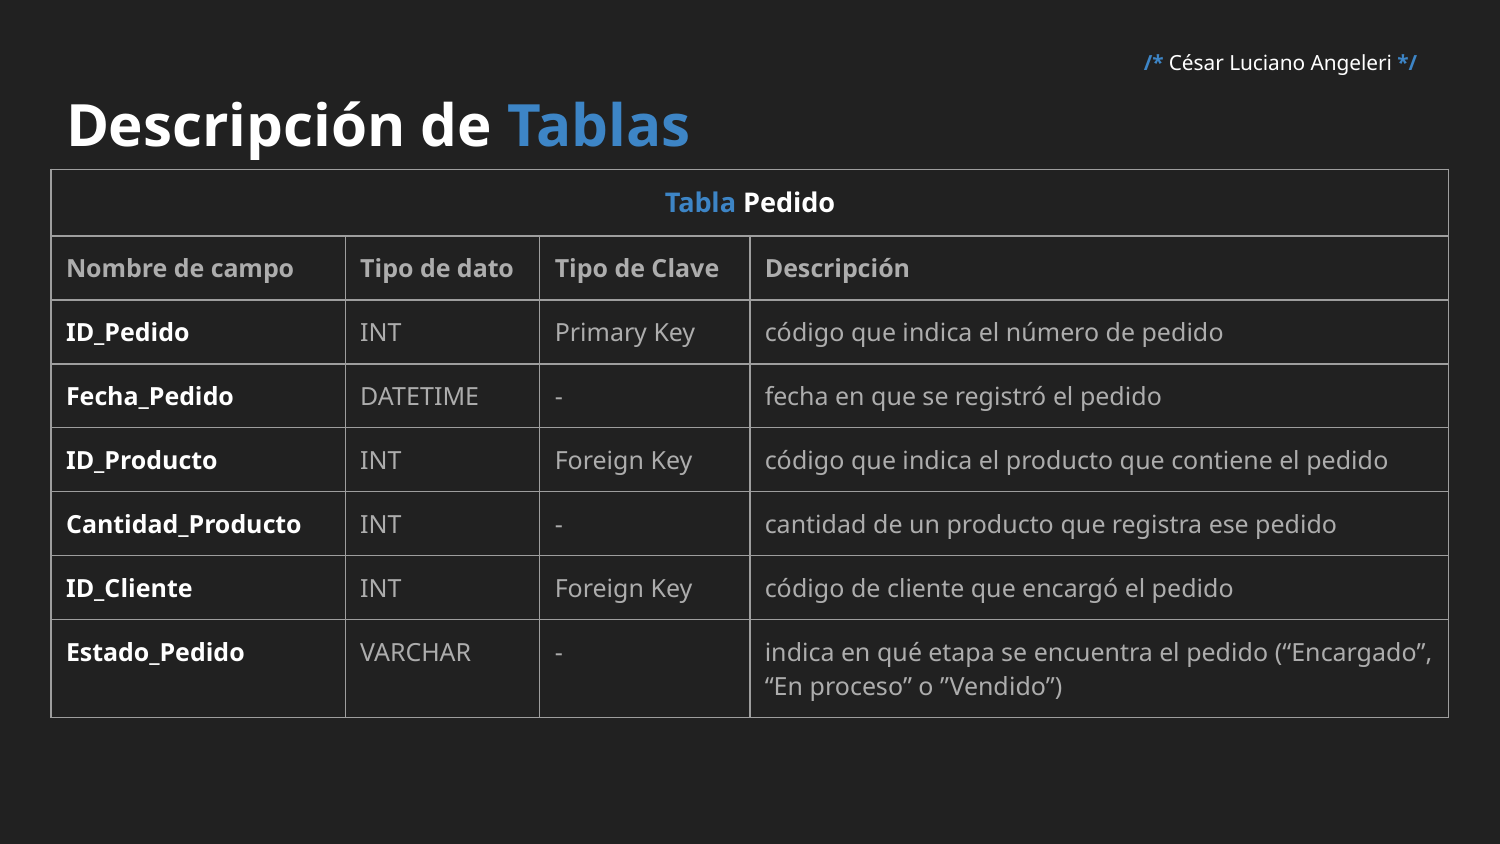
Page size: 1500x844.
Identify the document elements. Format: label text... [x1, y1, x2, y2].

table_cell Foreign Key [540, 556, 749, 619]
table_cell Tipo de Clave [540, 237, 749, 299]
table_cell ID_Pedido [52, 301, 345, 363]
table_cell código que indica el producto que contiene el pedido [751, 428, 1448, 491]
table_cell Foreign Key [540, 428, 749, 491]
table_cell INT [346, 301, 539, 363]
table_cell Cantidad_Producto [52, 492, 345, 555]
table_cell Primary Key [540, 301, 749, 363]
table_cell - [540, 620, 749, 717]
title Descripción de Tablas [51, 72, 1449, 169]
table_cell código de cliente que encargó el pedido [751, 556, 1448, 619]
table_cell código que indica el número de pedido [751, 301, 1448, 363]
table_cell Fecha_Pedido [52, 365, 345, 427]
table_cell fecha en que se registró el pedido [751, 365, 1448, 427]
table_cell Tipo de dato [346, 237, 539, 299]
table_cell Nombre de campo [52, 237, 345, 299]
table_cell cantidad de un producto que registra ese pedido [751, 492, 1448, 555]
table_cell - [540, 492, 749, 555]
table_cell DATETIME [346, 365, 539, 427]
title /* César Luciano Angeleri */ [1112, 28, 1449, 96]
table_cell INT [346, 556, 539, 619]
table_cell - [540, 365, 749, 427]
table_cell ID_Cliente [52, 556, 345, 619]
table_cell VARCHAR [346, 620, 539, 717]
table_cell ID_Producto [52, 428, 345, 491]
table_cell Estado_Pedido [52, 620, 345, 717]
table_cell INT [346, 492, 539, 555]
table_cell INT [346, 428, 539, 491]
table_cell indica en qué etapa se encuentra el pedido (“Encargado”, “En proceso” o ”Vendido”) [751, 620, 1448, 717]
table_header Tabla Pedido [52, 170, 1448, 235]
table_cell Descripción [751, 237, 1448, 299]
